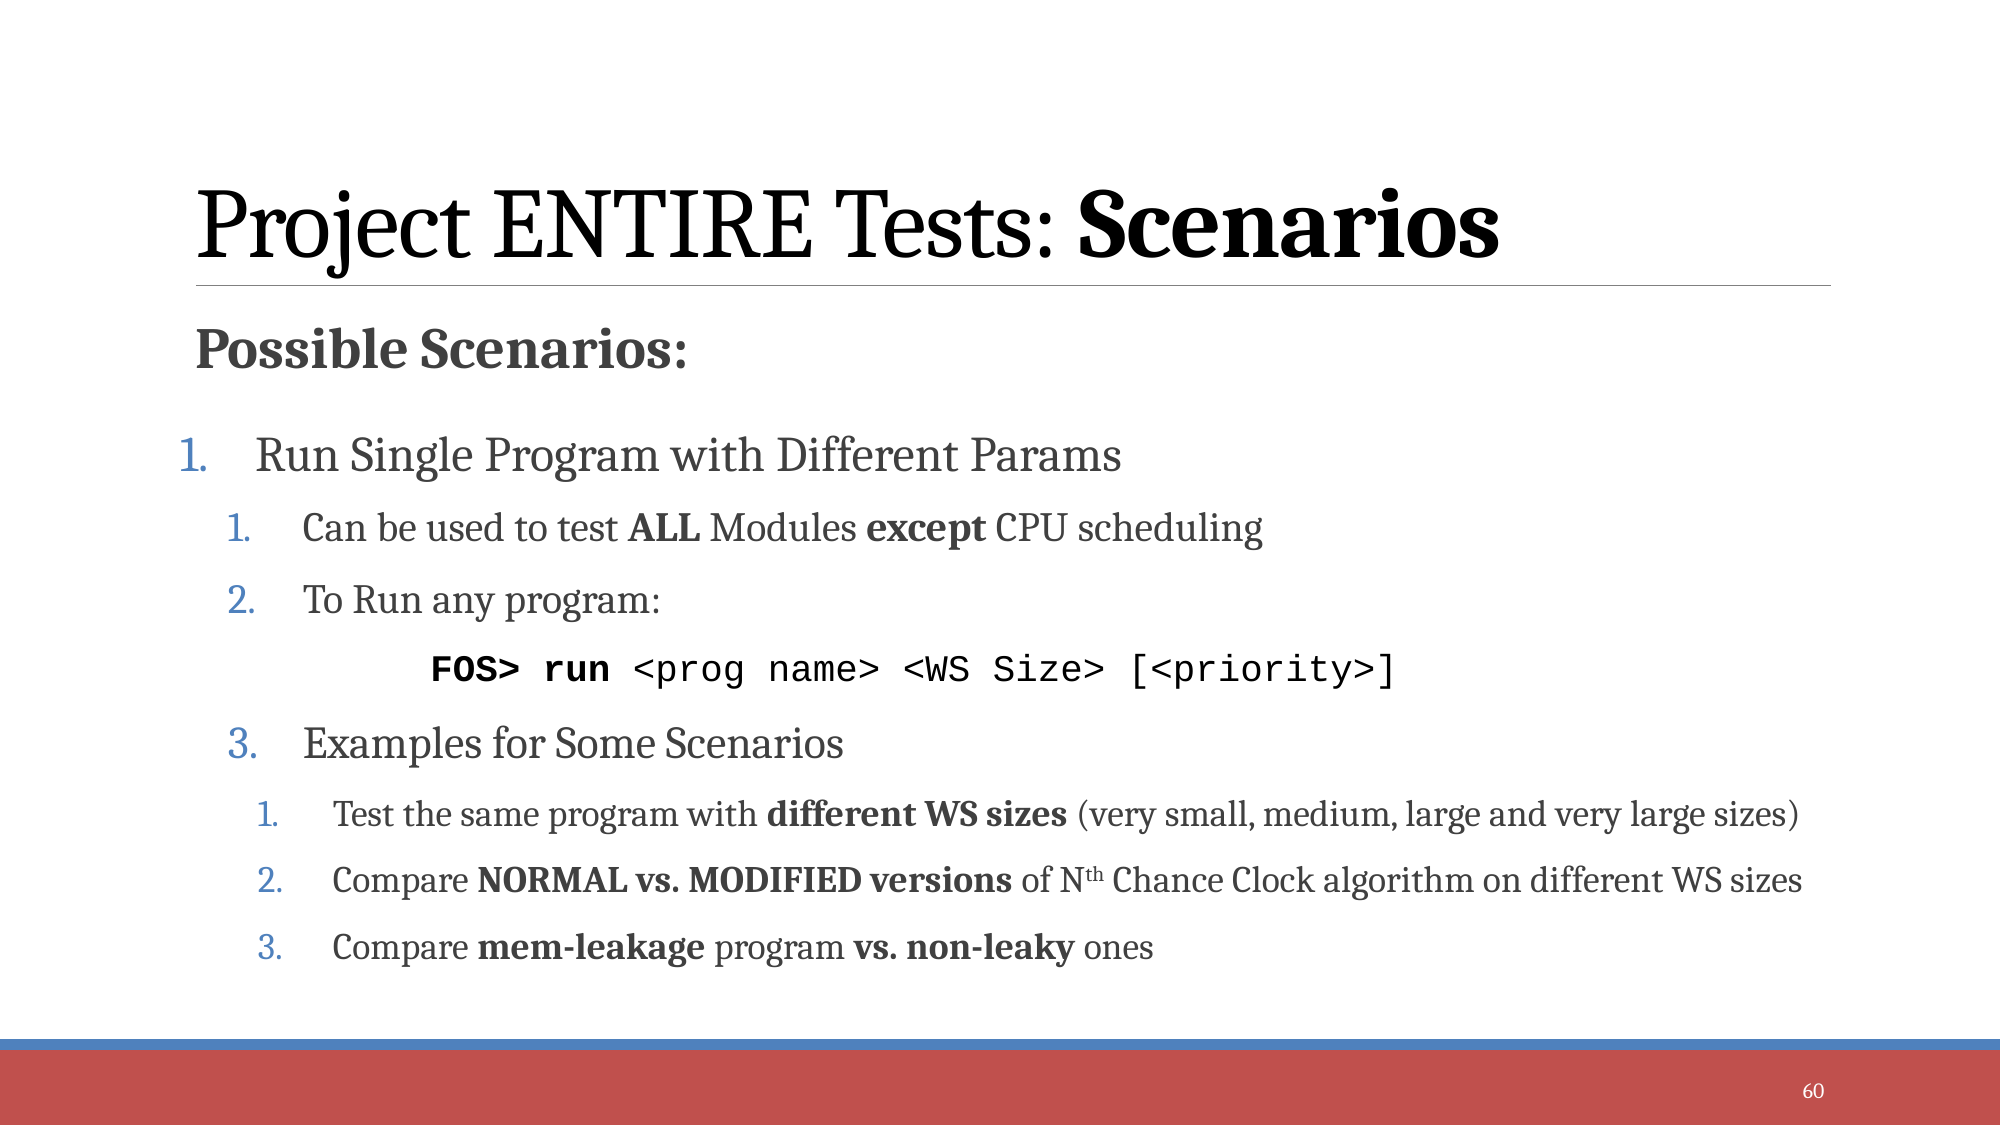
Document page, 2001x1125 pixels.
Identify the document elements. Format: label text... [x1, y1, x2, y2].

title Project ENTIRE Tests: Scenarios [180, 47, 1858, 285]
list Possible Scenarios: Run Single Program with Different Params Can be used to test ALL Modules except CPU scheduling To Run any program: FOS> run <prog name> <WS Size> [<priority>] Examples for Some Scenarios Test the same program with different WS sizes (very small, medium, large and very large sizes) Compare NORMAL vs. MODIFIED versions of Nth Chance Clock algorithm on different WS sizes Compare mem-leakage program vs. non-leaky ones [180, 302, 1892, 1060]
slide_number 60 [1624, 1059, 1840, 1120]
